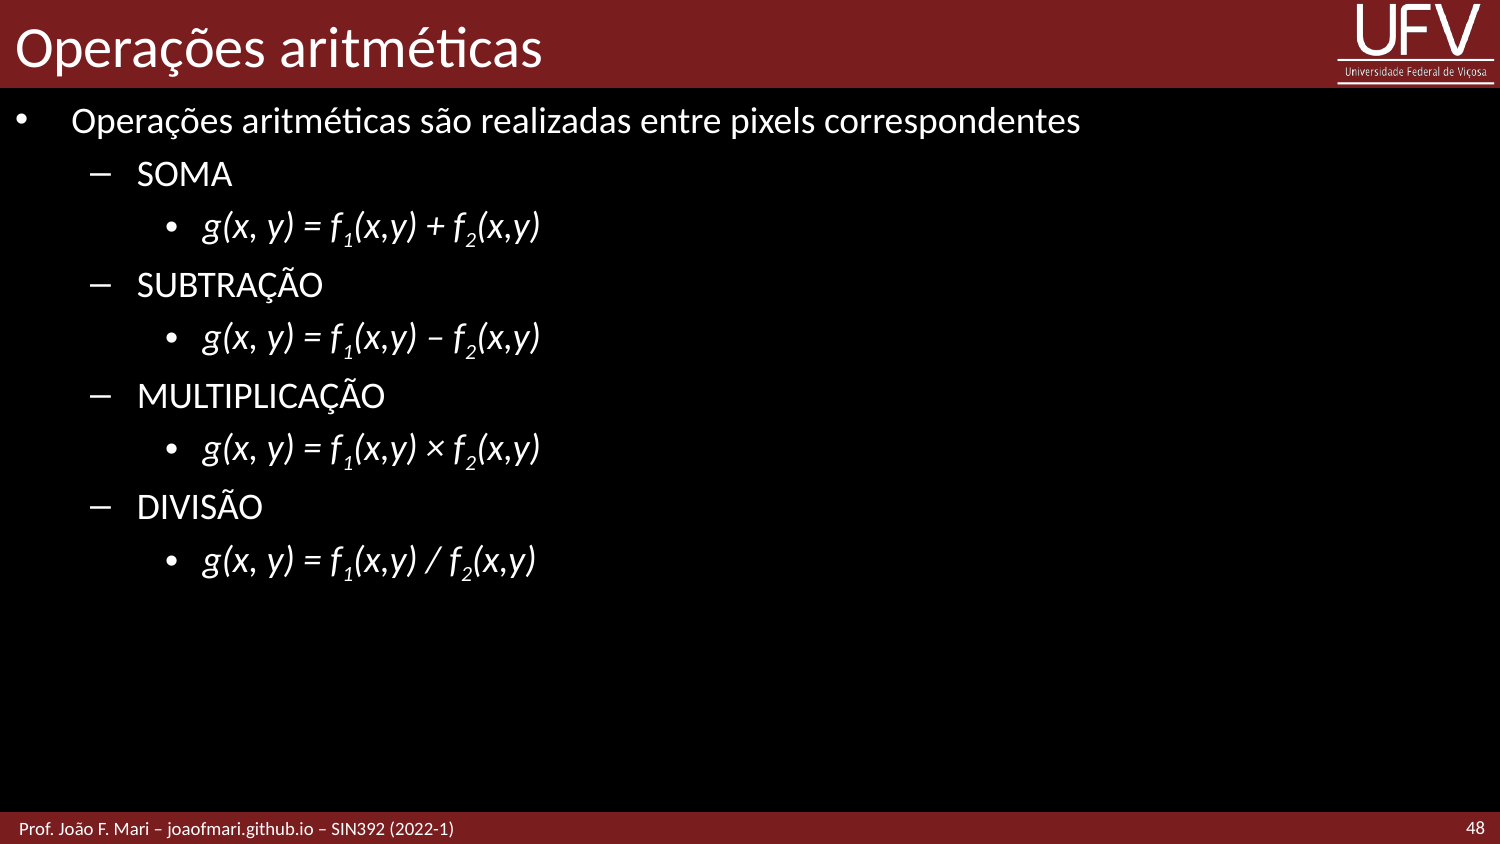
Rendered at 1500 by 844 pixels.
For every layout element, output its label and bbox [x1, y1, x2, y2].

footer [0, 812, 1034, 844]
list [0, 88, 1500, 812]
slide_number [1328, 811, 1500, 844]
title [0, 0, 1500, 88]
